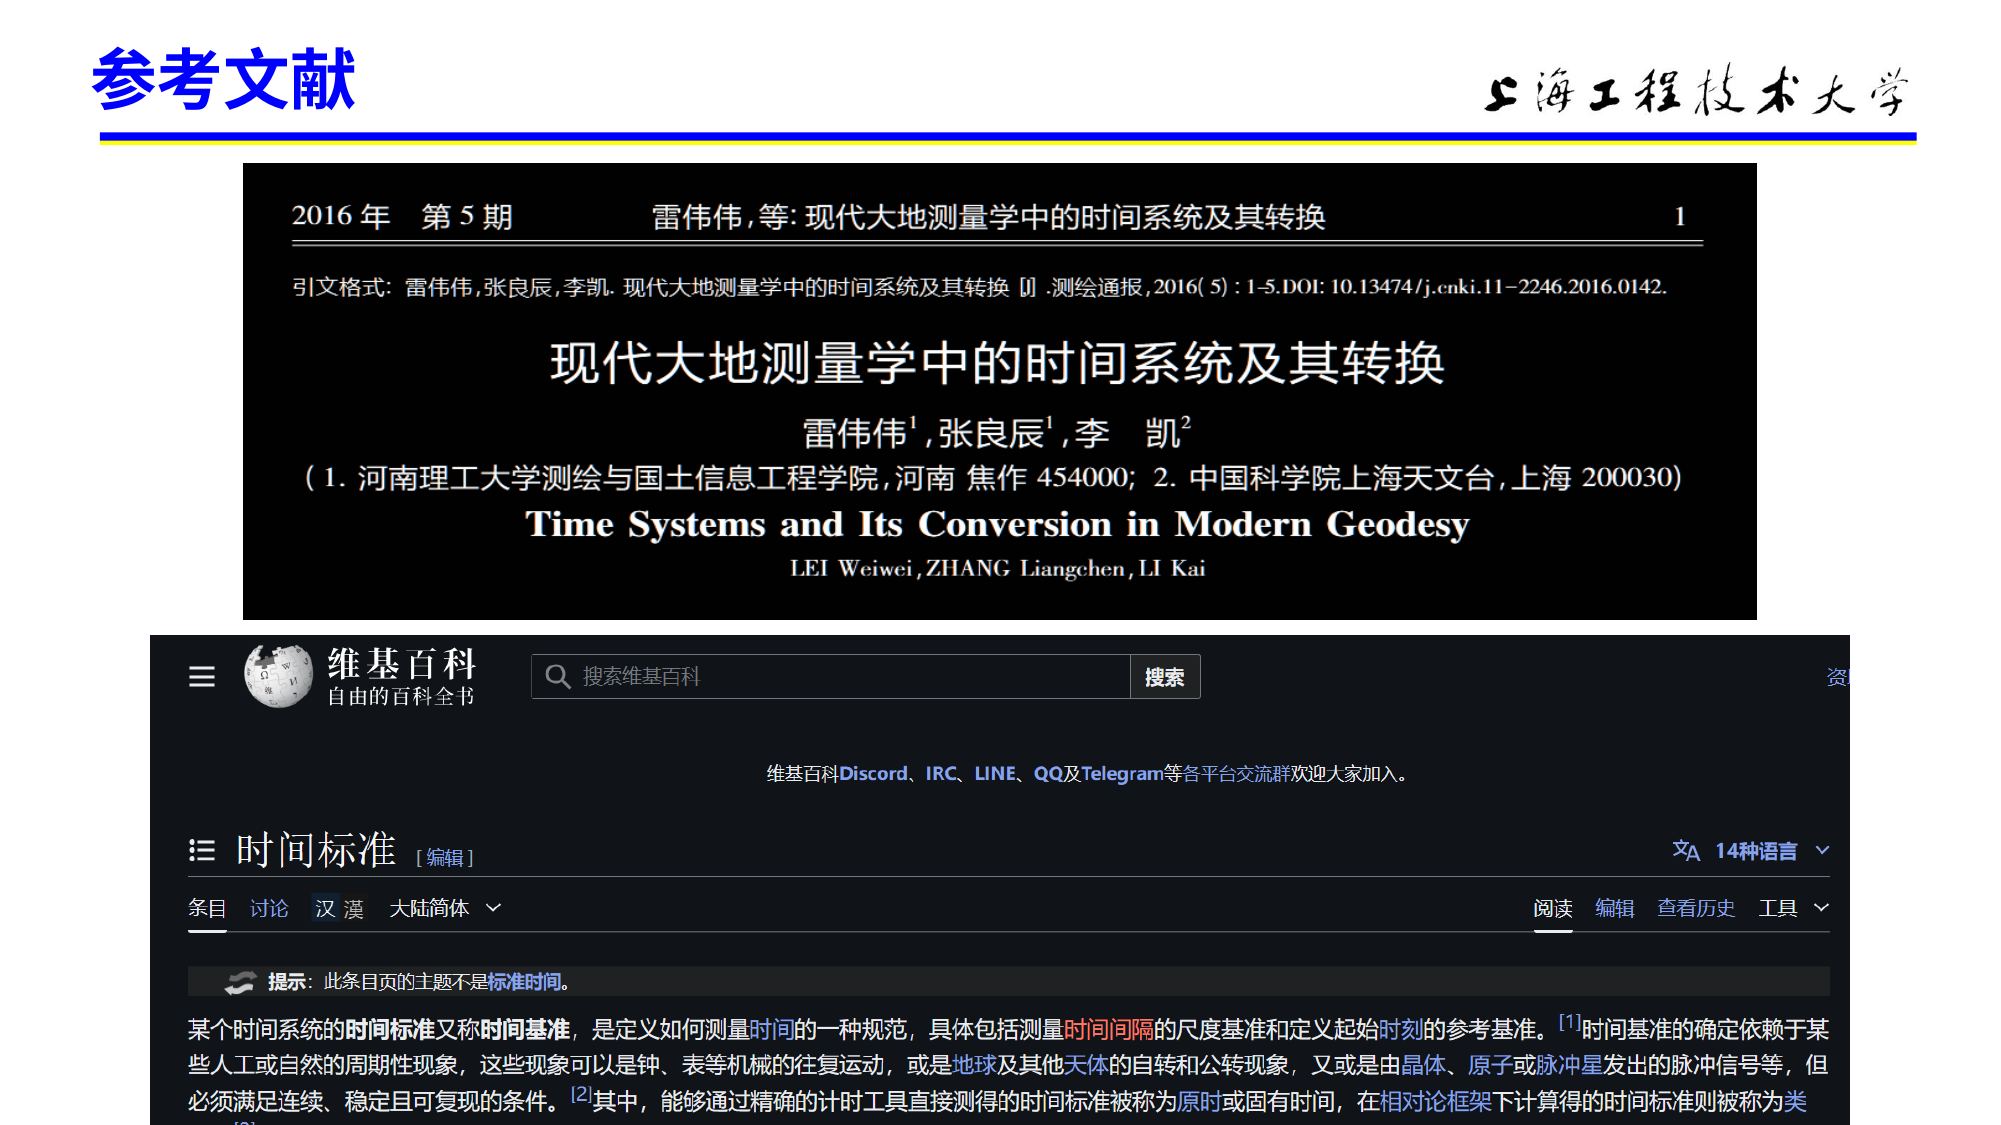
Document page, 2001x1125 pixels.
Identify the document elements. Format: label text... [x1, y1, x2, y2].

picture [243, 163, 1757, 620]
picture [1509, 62, 1908, 116]
text_box 参考文献 [75, 30, 1509, 147]
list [149, 635, 1851, 1125]
